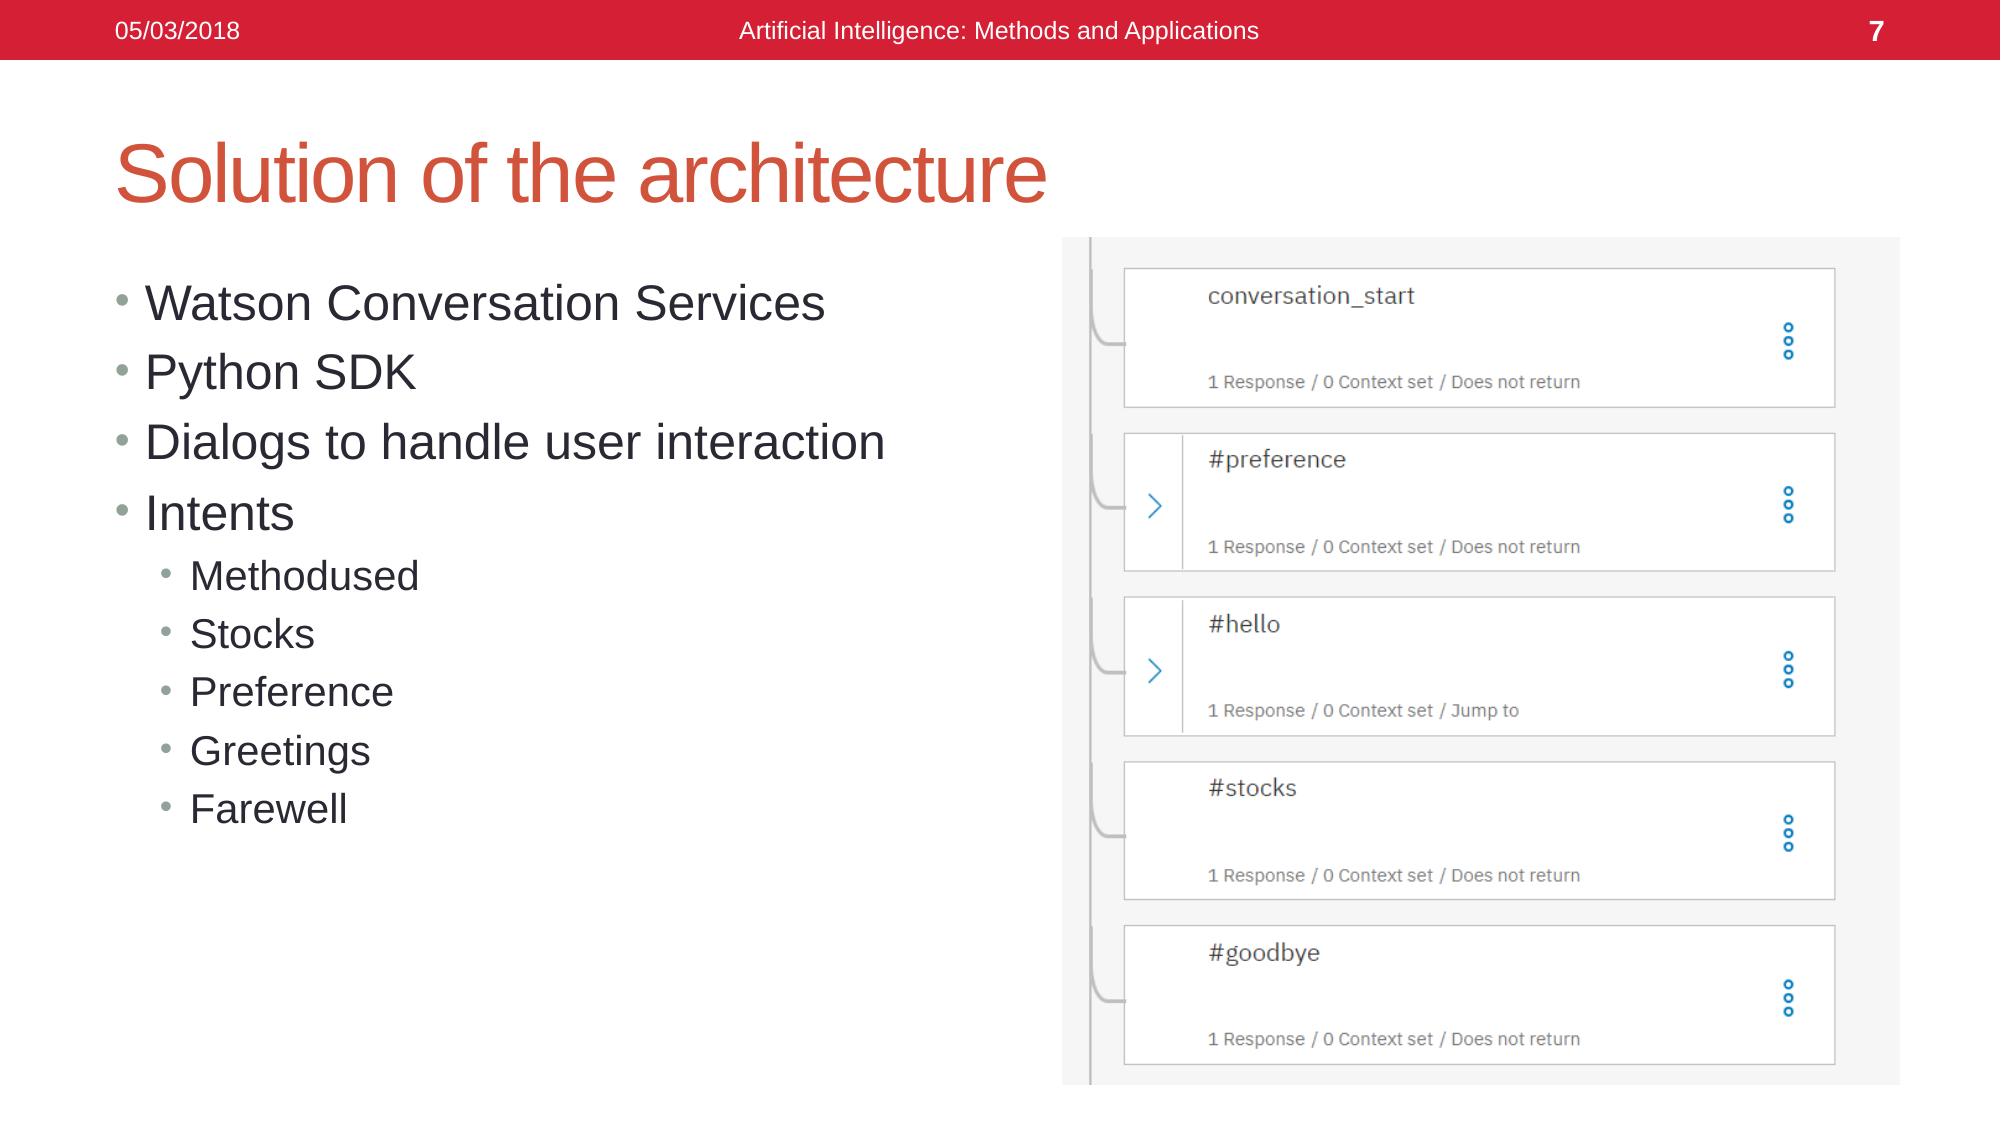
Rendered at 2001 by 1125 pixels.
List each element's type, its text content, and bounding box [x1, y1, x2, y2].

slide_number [99, 3, 288, 57]
picture [1062, 237, 1901, 1085]
slide_number 7 [1712, 3, 1900, 57]
list Watson Conversation Services Python SDK Dialogs to handle user interaction Intents Methodused Stocks Preference Greetings Farewell [99, 262, 1059, 1063]
title Solution of the architecture [99, 87, 1900, 250]
footer Artificial Intelligence: Methods and Applications [300, 3, 1700, 57]
